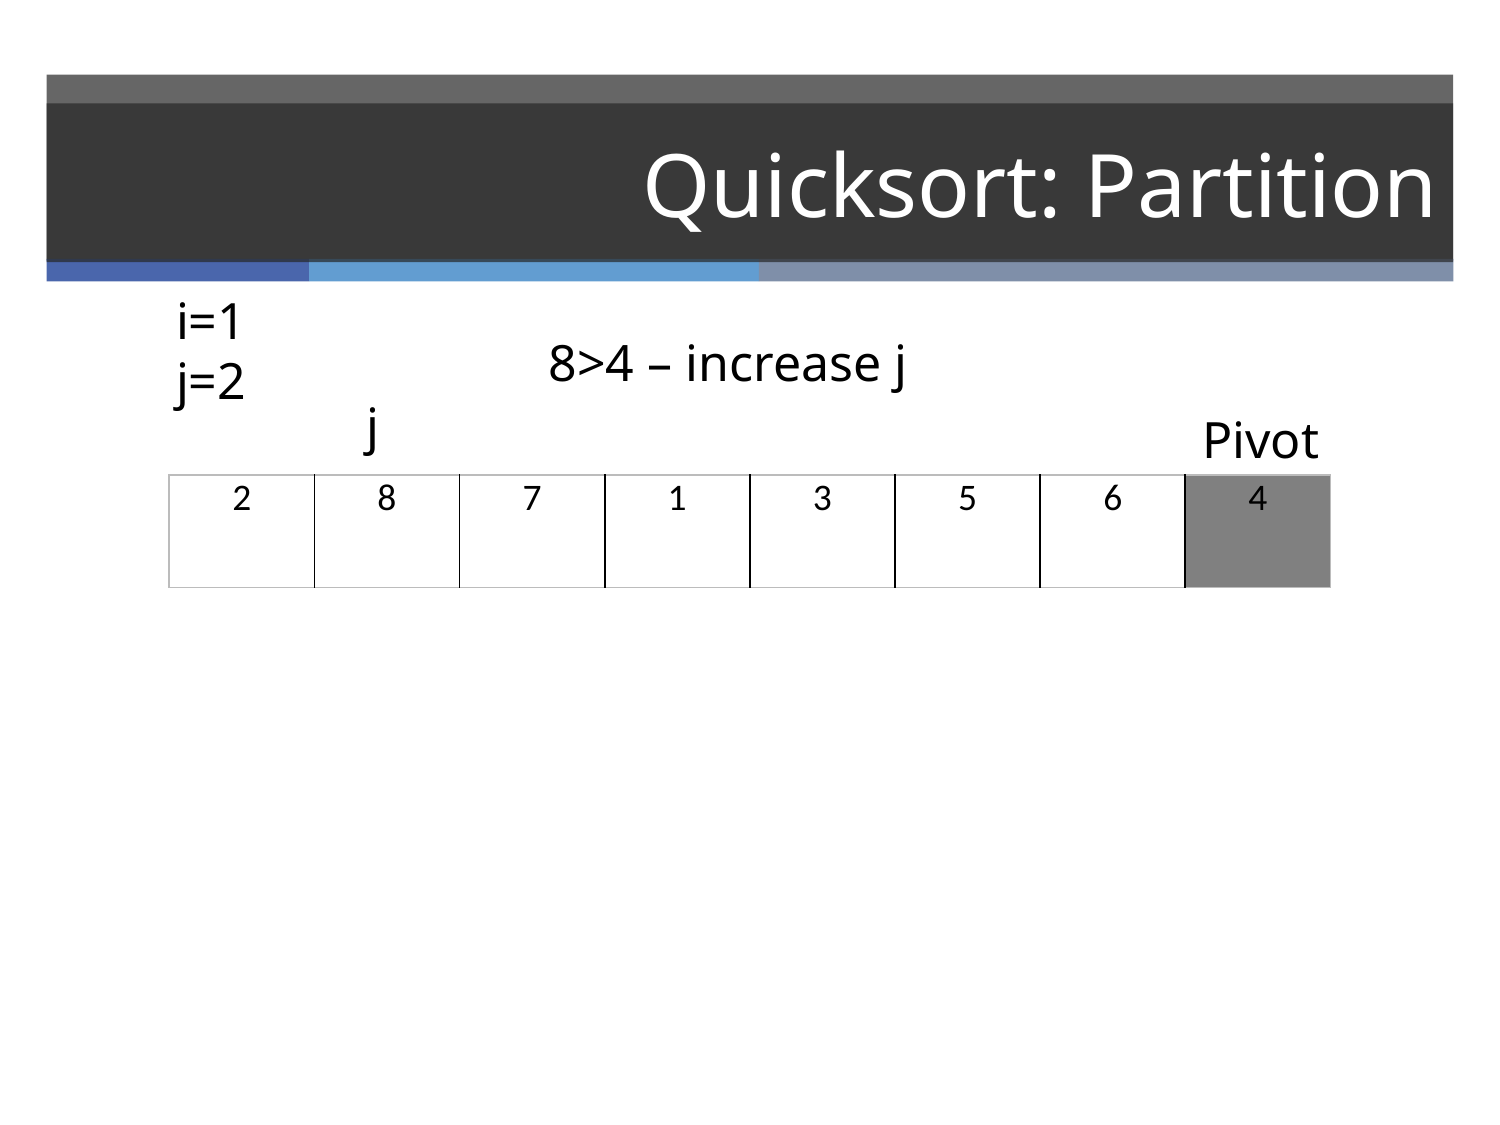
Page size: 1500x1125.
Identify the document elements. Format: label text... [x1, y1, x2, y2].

text_box i=1 j=2 [161, 281, 262, 417]
table_header 3 [751, 476, 894, 587]
table_header 6 [1041, 476, 1184, 587]
text_box 8>4 – increase j [534, 324, 923, 399]
table_header 2 [170, 476, 314, 587]
text_box j [234, 387, 395, 462]
title Quicksort: Partition [46, 103, 1454, 263]
table_header 4 [1186, 476, 1330, 587]
table_header 8 [315, 476, 459, 587]
table_header 7 [460, 476, 604, 587]
table_header 1 [606, 476, 749, 587]
text_box Pivot [1187, 400, 1334, 476]
table_header 5 [896, 476, 1039, 587]
